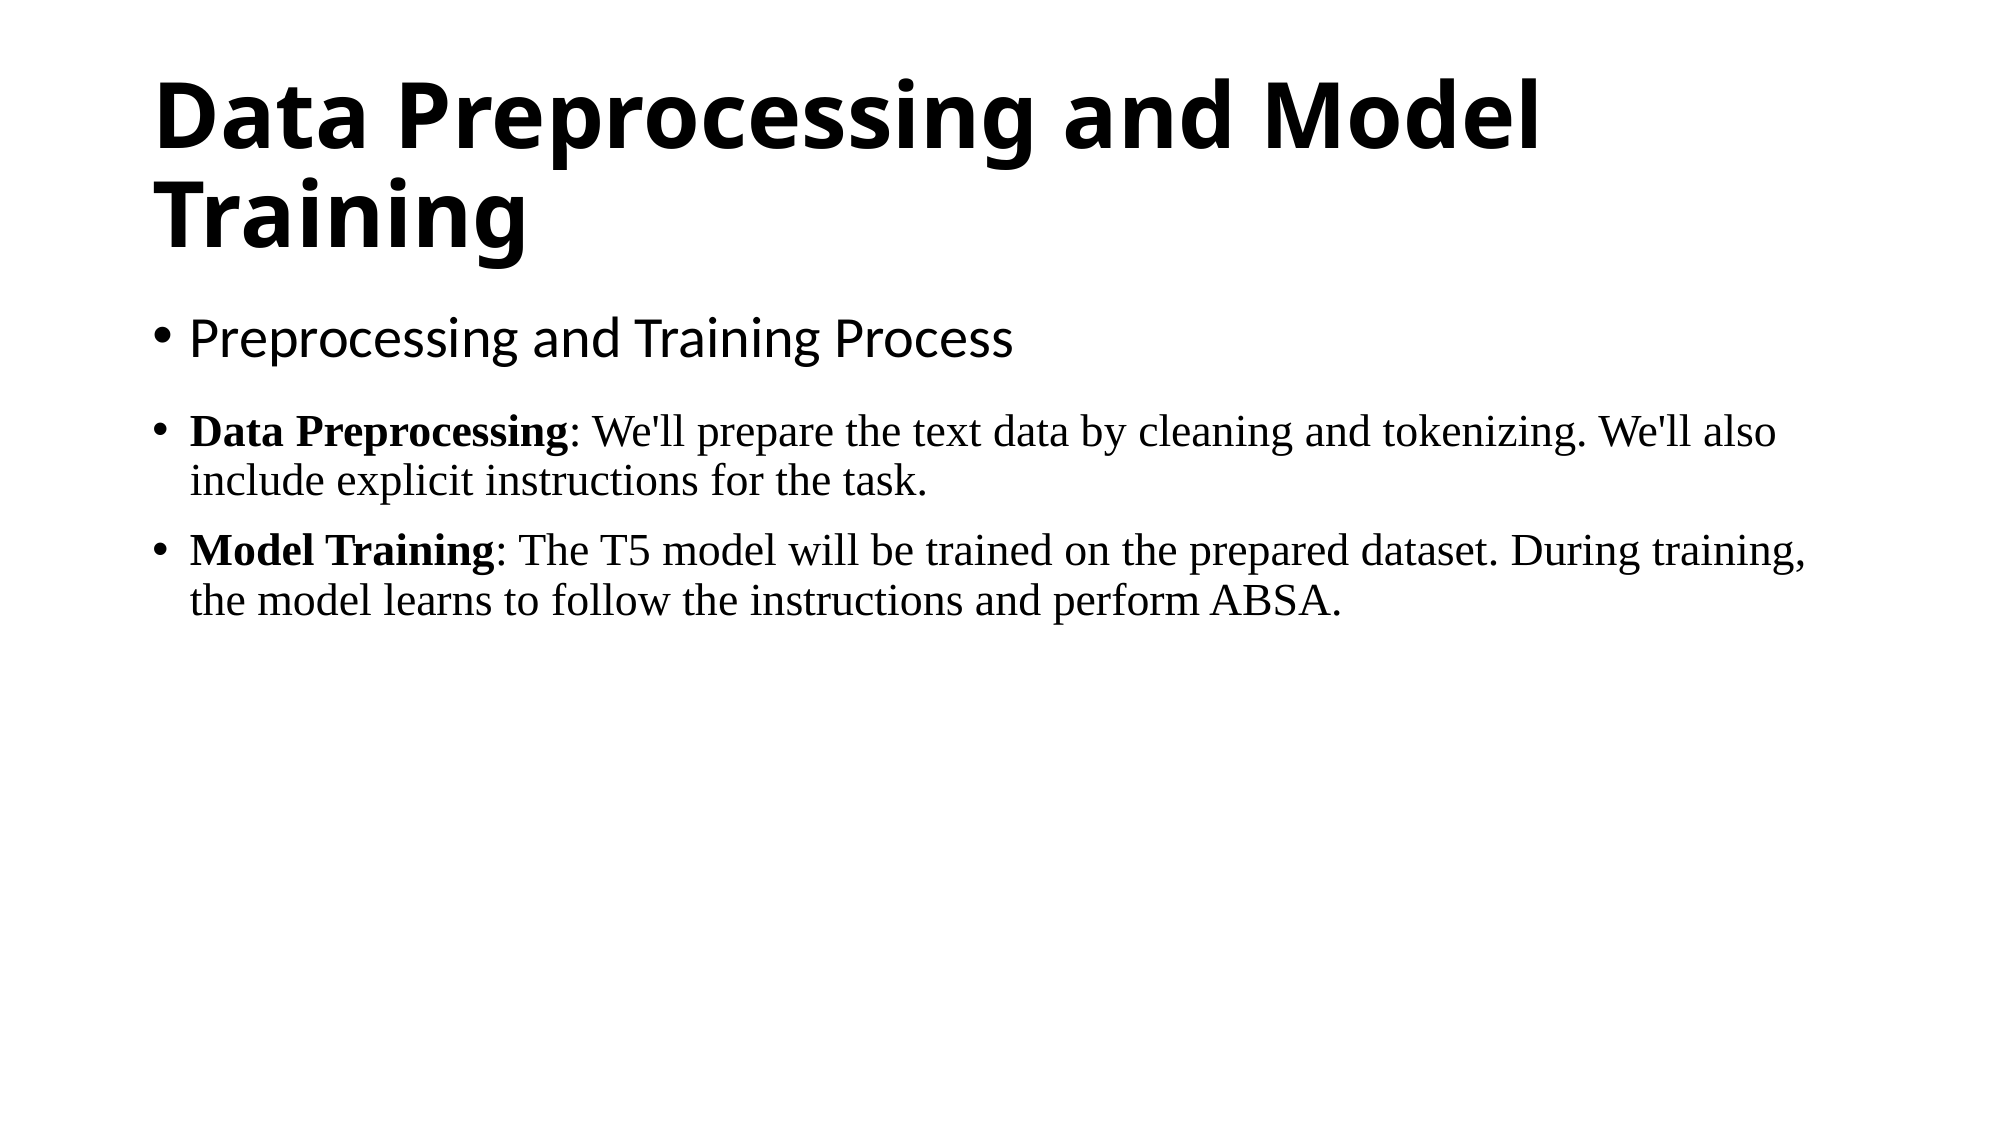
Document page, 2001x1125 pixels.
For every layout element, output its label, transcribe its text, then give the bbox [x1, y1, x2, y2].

text_box Data Preprocessing: We'll prepare the text data by cleaning and tokenizing. We'll also include explicit instructions for the task. Model Training: The T5 model will be trained on the prepared dataset. During training, the model learns to follow the instructions and perform ABSA. [137, 399, 1863, 990]
title Data Preprocessing and Model Training [137, 59, 1863, 278]
list Preprocessing and Training Process [137, 299, 1863, 399]
